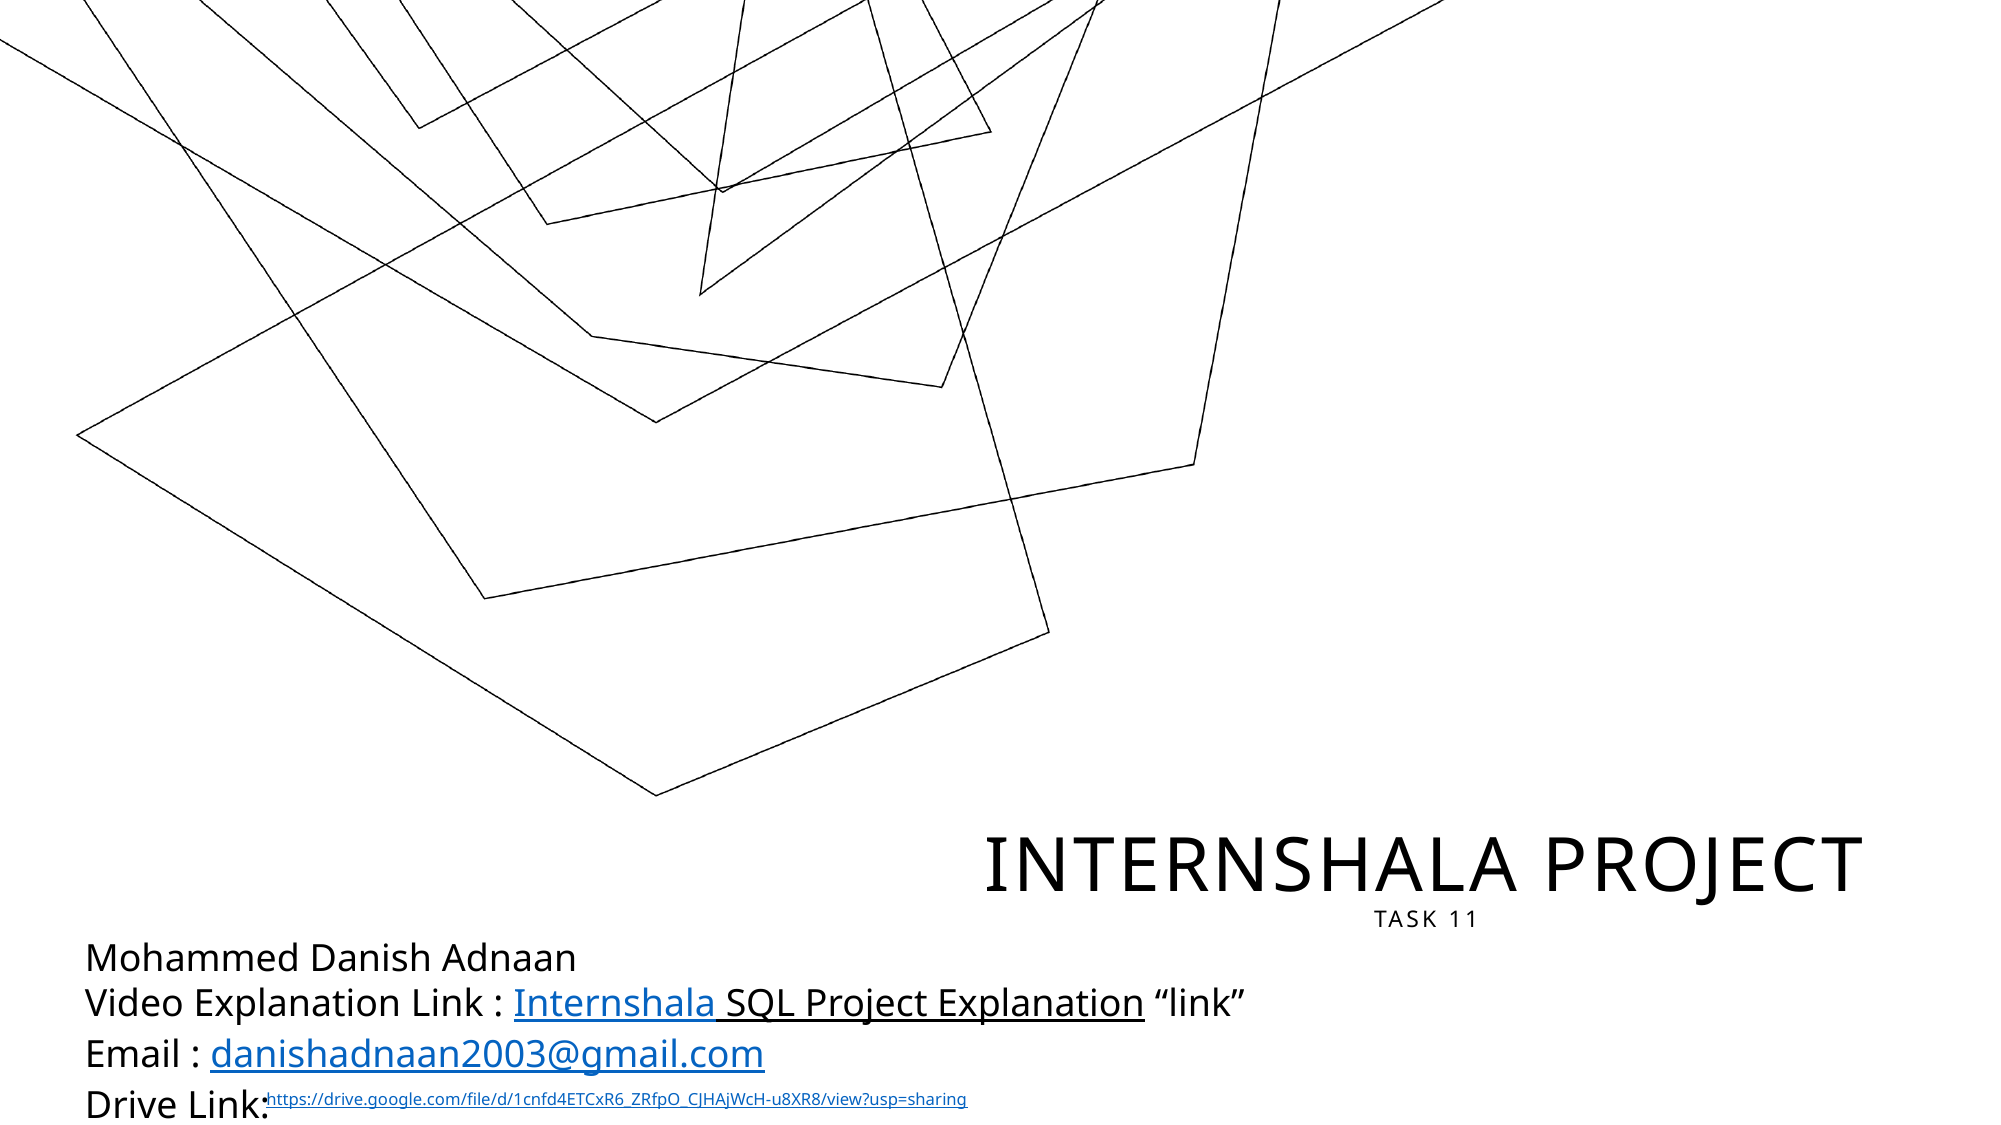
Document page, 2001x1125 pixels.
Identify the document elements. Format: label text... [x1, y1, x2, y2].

title INTERNSHALA PROJECT TASK 11 [922, 757, 1930, 1003]
text_box Mohammed Danish Adnaan Video Explanation Link : Internshala SQL Project Explanation “link” Email : danishadnaan2003@gmail.com Drive Link: [69, 926, 1680, 1125]
picture [0, 0, 1557, 830]
text_box https://drive.google.com/file/d/1cnfd4ETCxR6_ZRfpO_CJHAjWcH-u8XR8/view?usp=sharing [251, 1081, 1784, 1125]
